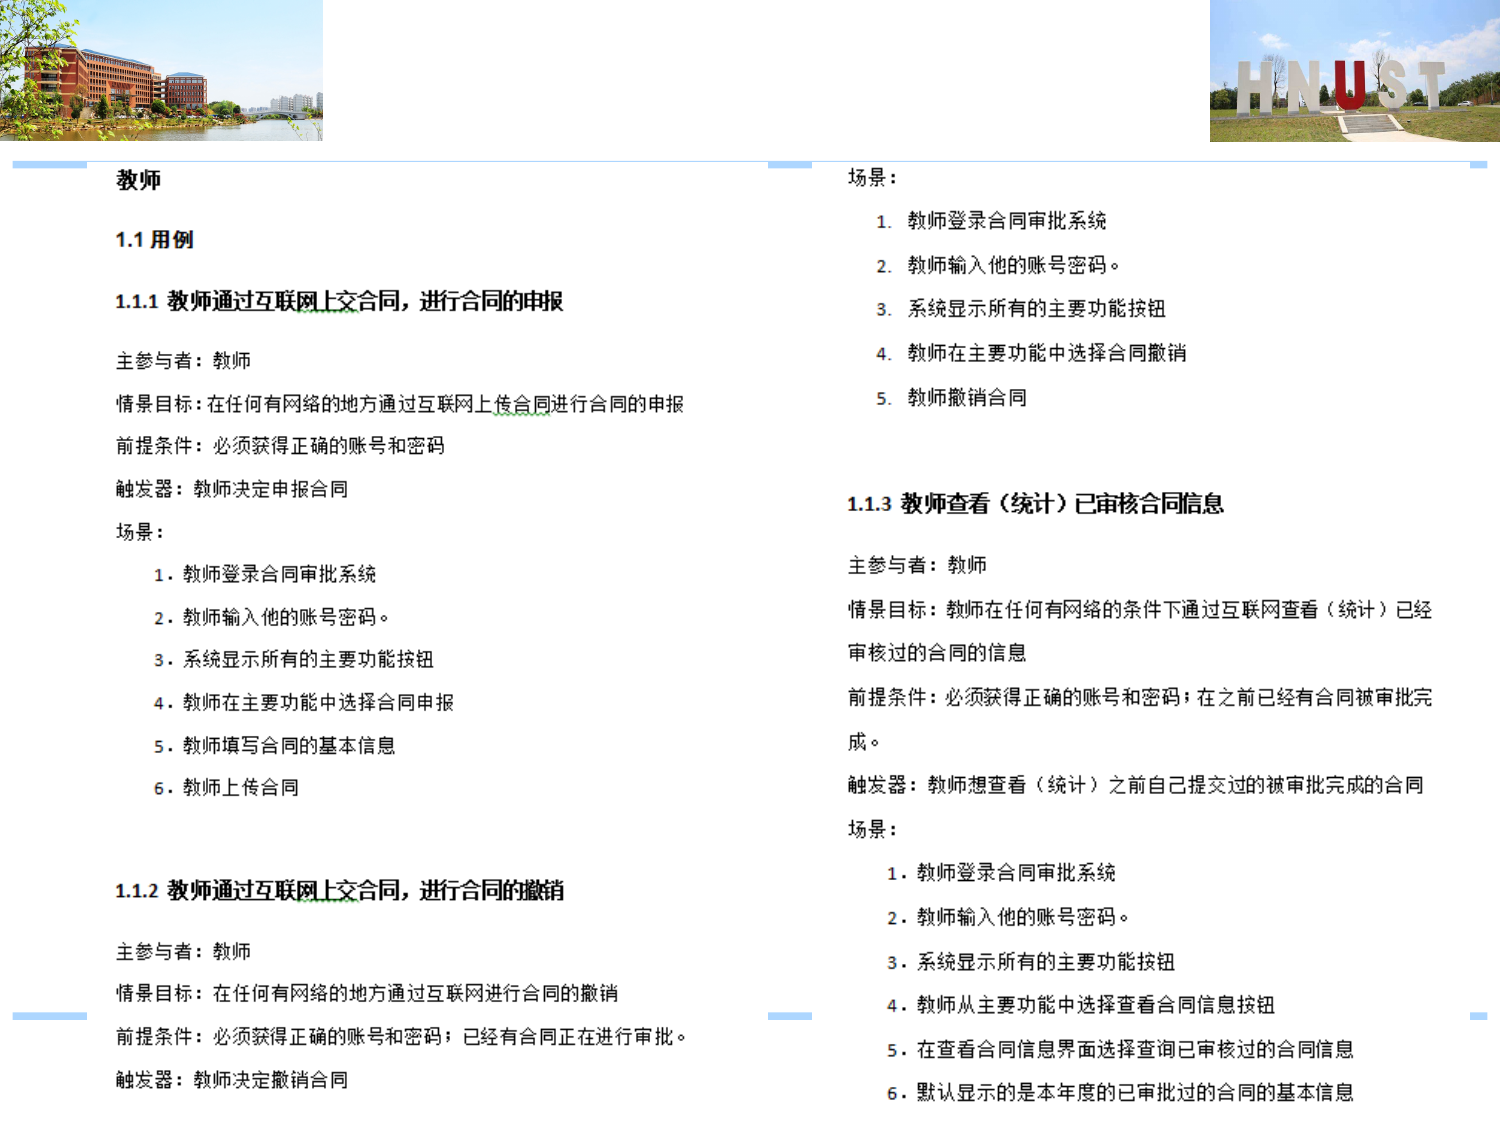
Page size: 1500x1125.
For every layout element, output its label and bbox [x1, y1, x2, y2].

picture [0, 0, 324, 141]
picture [1210, 0, 1500, 142]
picture [87, 161, 768, 1105]
picture [812, 162, 1470, 1125]
